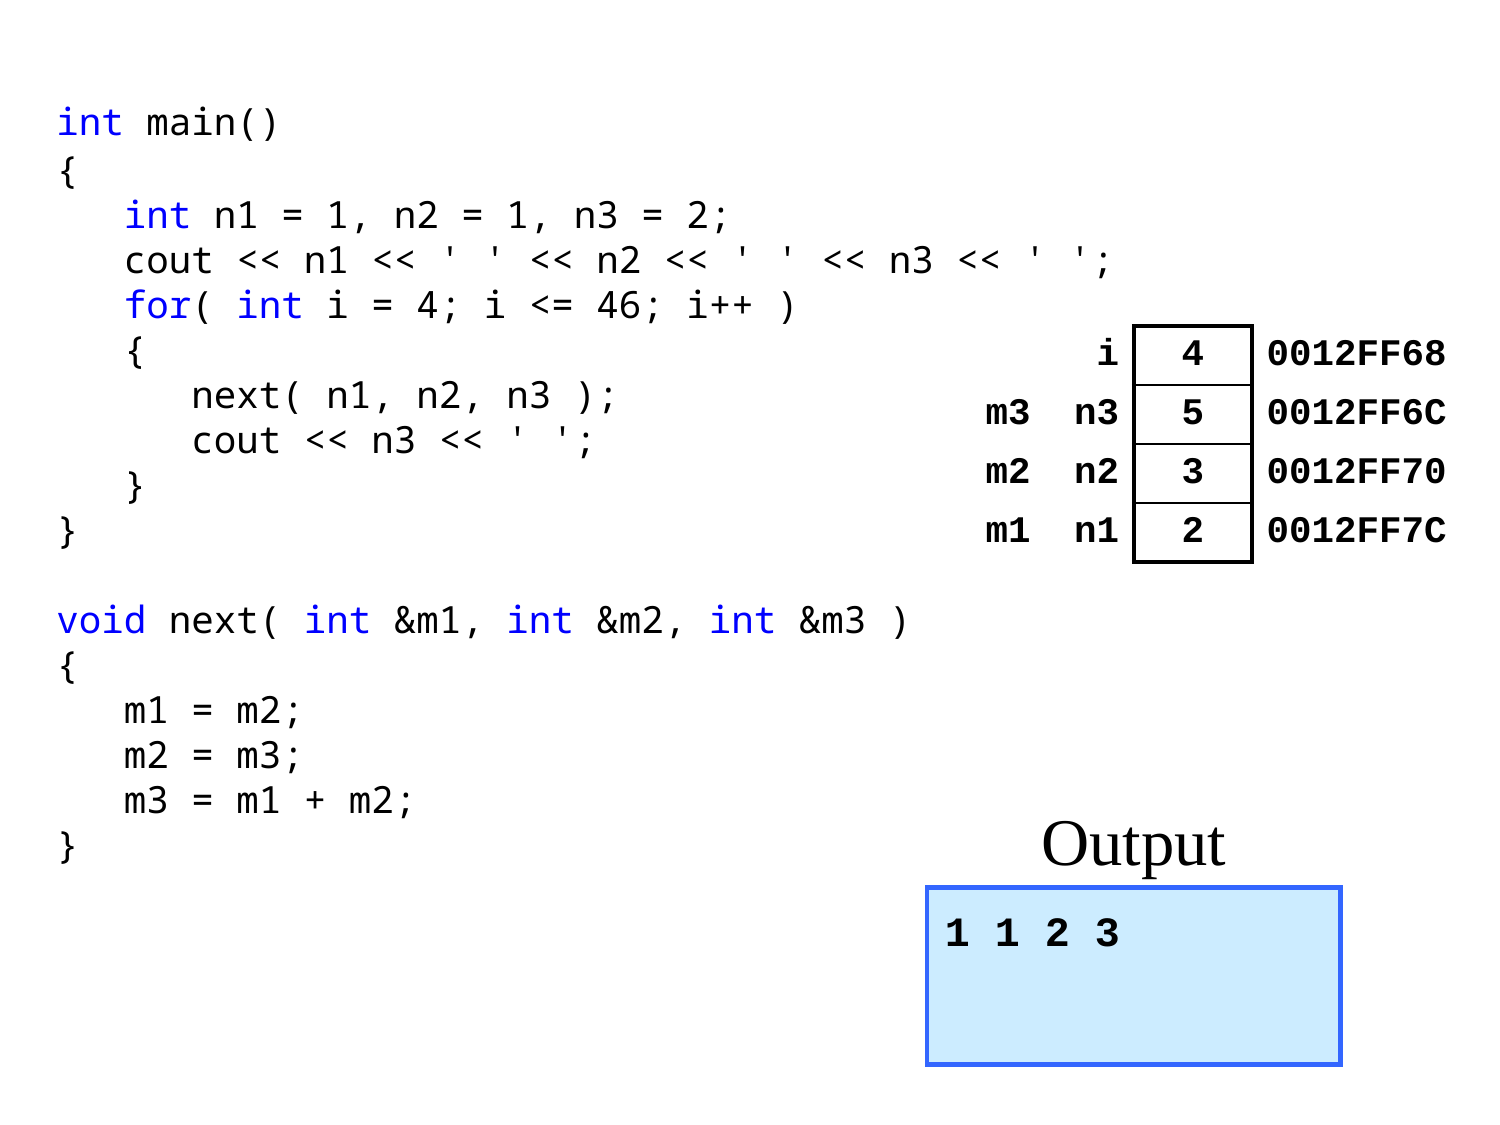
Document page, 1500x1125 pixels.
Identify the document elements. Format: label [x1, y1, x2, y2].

table_header [1136, 328, 1250, 384]
table_cell [957, 385, 1132, 562]
table_cell [1136, 386, 1250, 443]
table_header [957, 326, 1132, 385]
text_box [927, 798, 1341, 1065]
list [40, 89, 1135, 888]
table_cell [1136, 445, 1250, 502]
table_cell [1254, 385, 1459, 562]
table_cell [1136, 504, 1250, 560]
table_header [1254, 326, 1459, 385]
